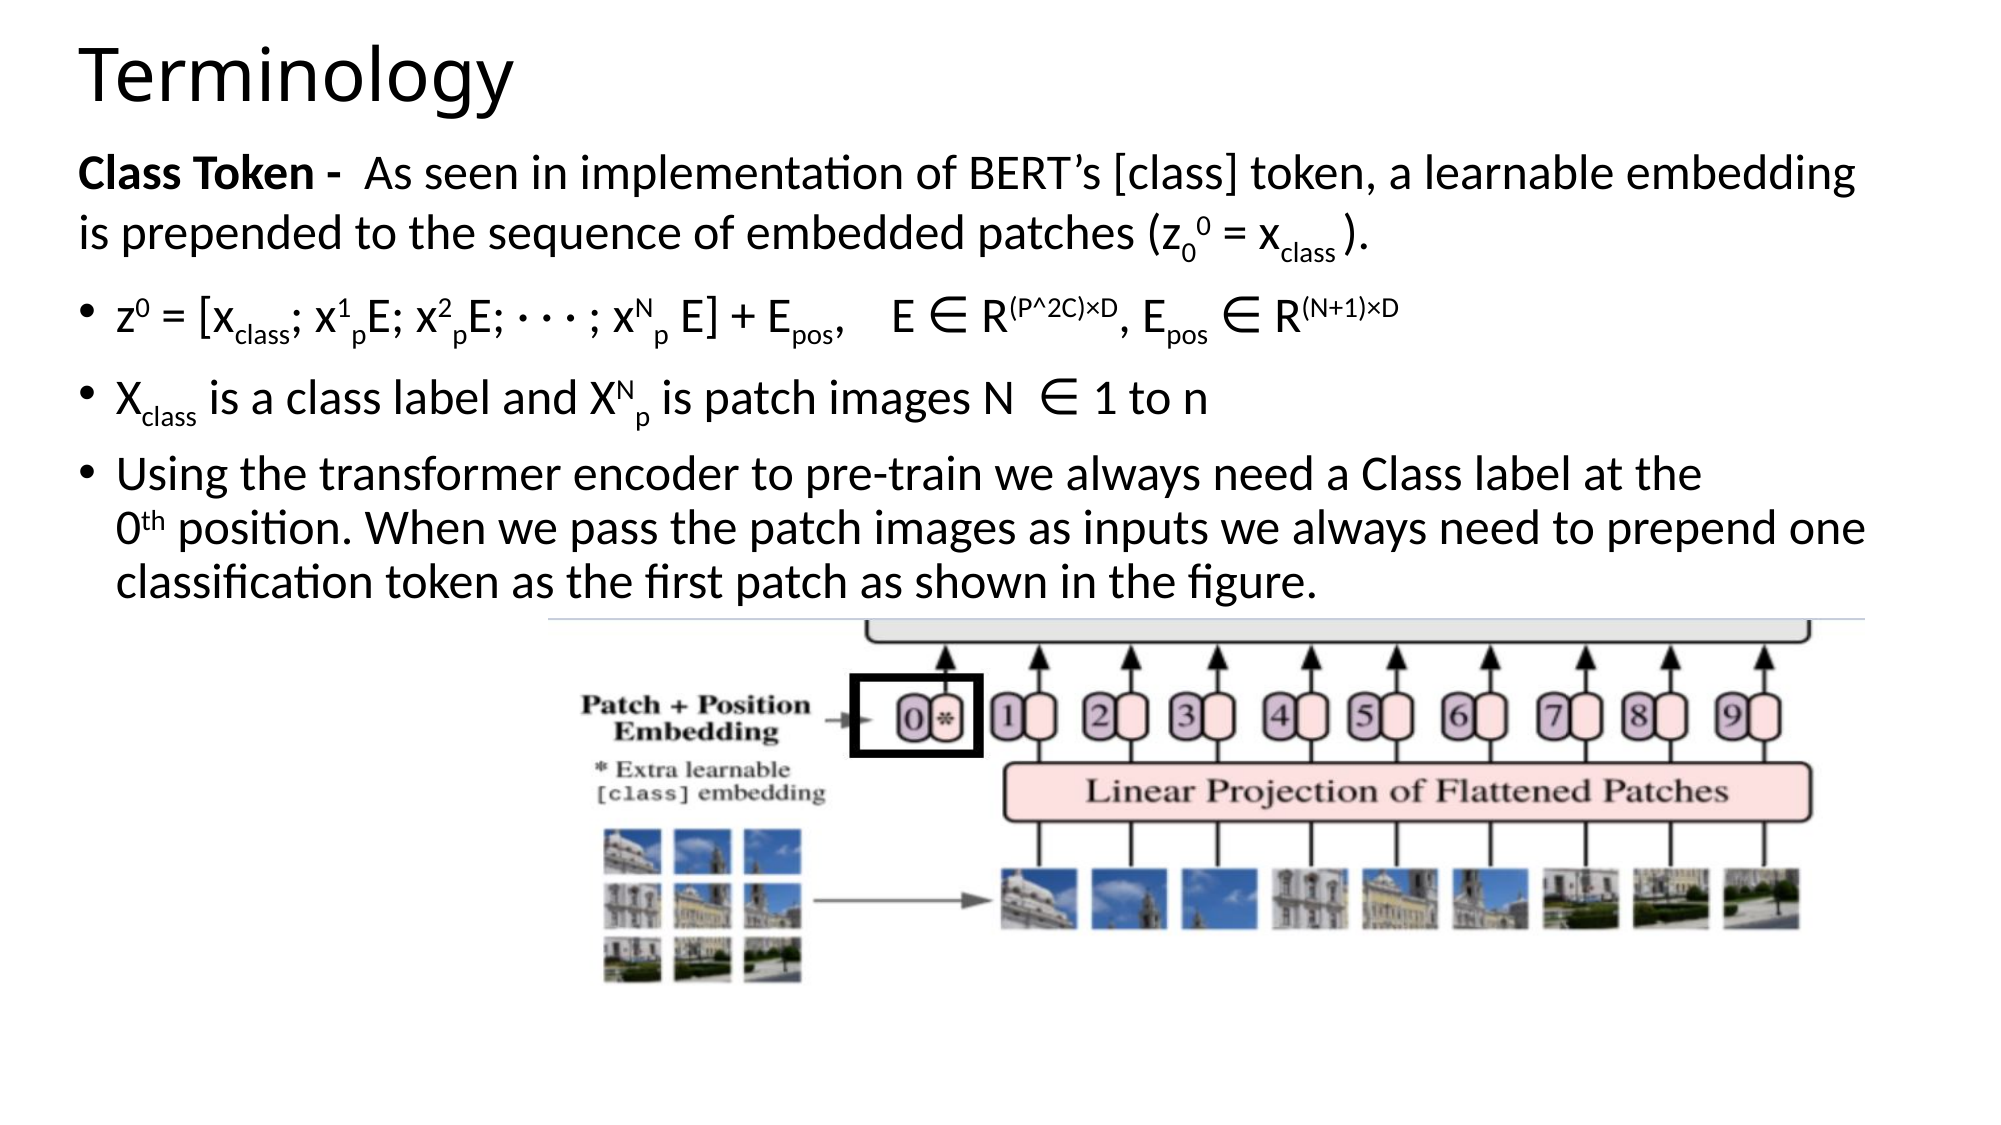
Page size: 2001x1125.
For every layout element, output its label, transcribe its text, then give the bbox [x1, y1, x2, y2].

title Terminology [63, 28, 1836, 125]
picture [548, 618, 1865, 996]
list Class Token - As seen in implementation of BERT’s [class] token, a learnable embedding is prepended to the sequence of embedded patches (z00 = xclass ). z0 = [xclass; x1pE; x2pE; · · · ; xNp E] + Epos, E ∈ R(P^2C)×D, Epos ∈ R(N+1)×D Xclass is a class label and XNp is patch images N ∈ 1 to n Using the transformer encoder to pre-train we always need a Class label at the 0th position. When we pass the patch images as inputs we always need to prepend one classification token as the first patch as shown in the figure. [63, 139, 1902, 1098]
